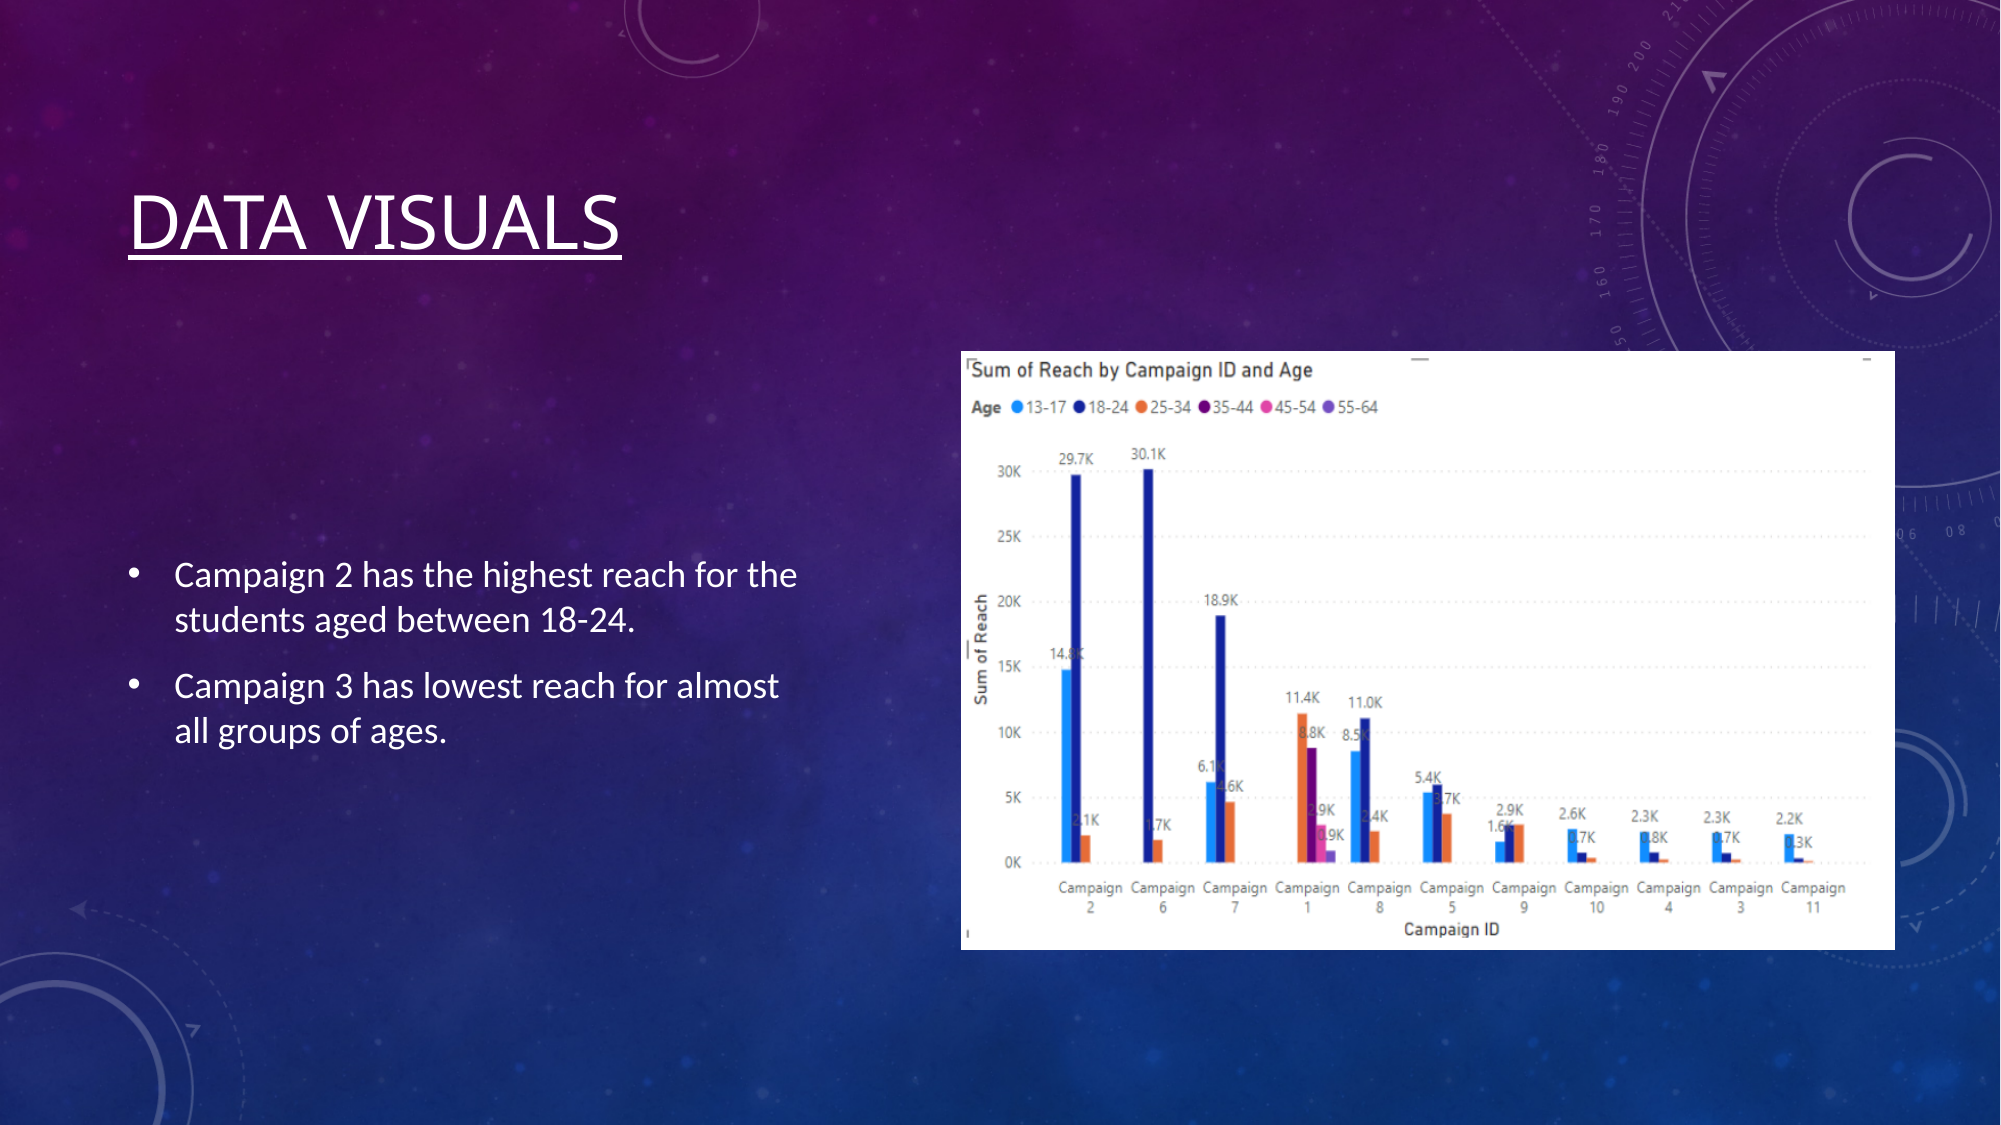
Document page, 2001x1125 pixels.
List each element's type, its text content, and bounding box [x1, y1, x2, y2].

picture [0, 0, 2001, 1125]
title DATA VISUALS [112, 99, 1775, 339]
list Campaign 2 has the highest reach for the students aged between 18-24. Campaign 3 has lowest reach for almost all groups of ages. [112, 351, 820, 950]
